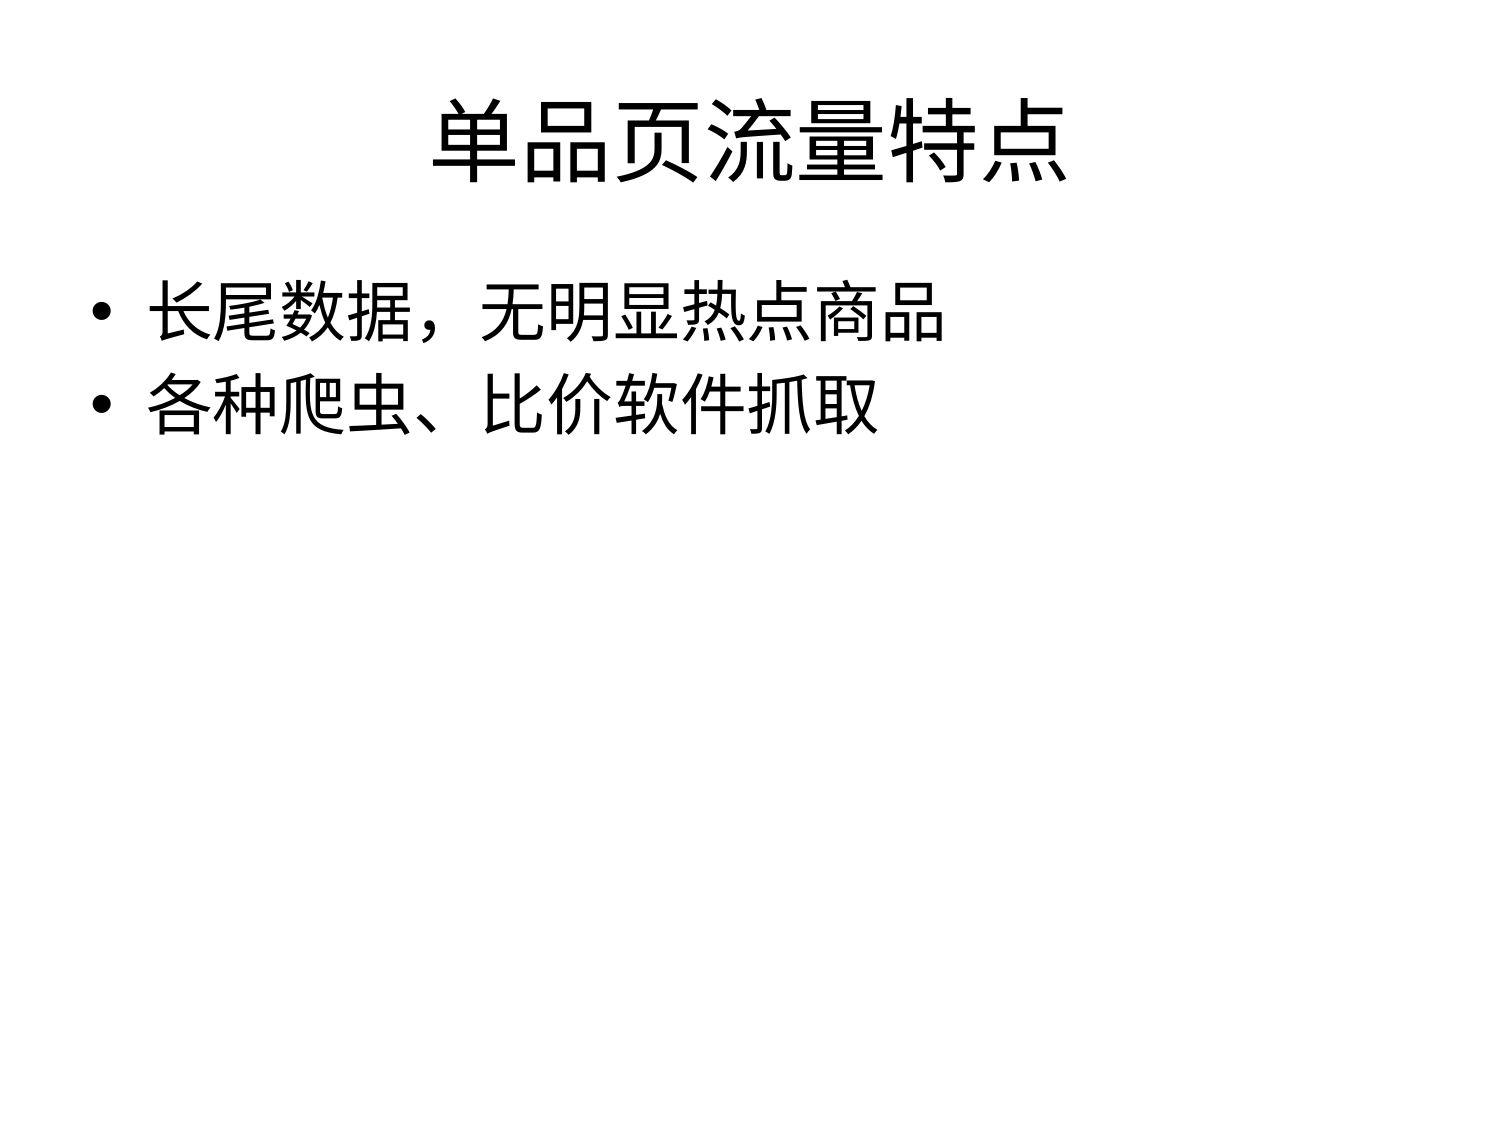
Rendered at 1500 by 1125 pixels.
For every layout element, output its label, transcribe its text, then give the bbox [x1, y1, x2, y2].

title 单品页流量特点 [75, 45, 1425, 233]
list 长尾数据，无明显热点商品 各种爬虫、比价软件抓取 [75, 262, 1425, 1005]
